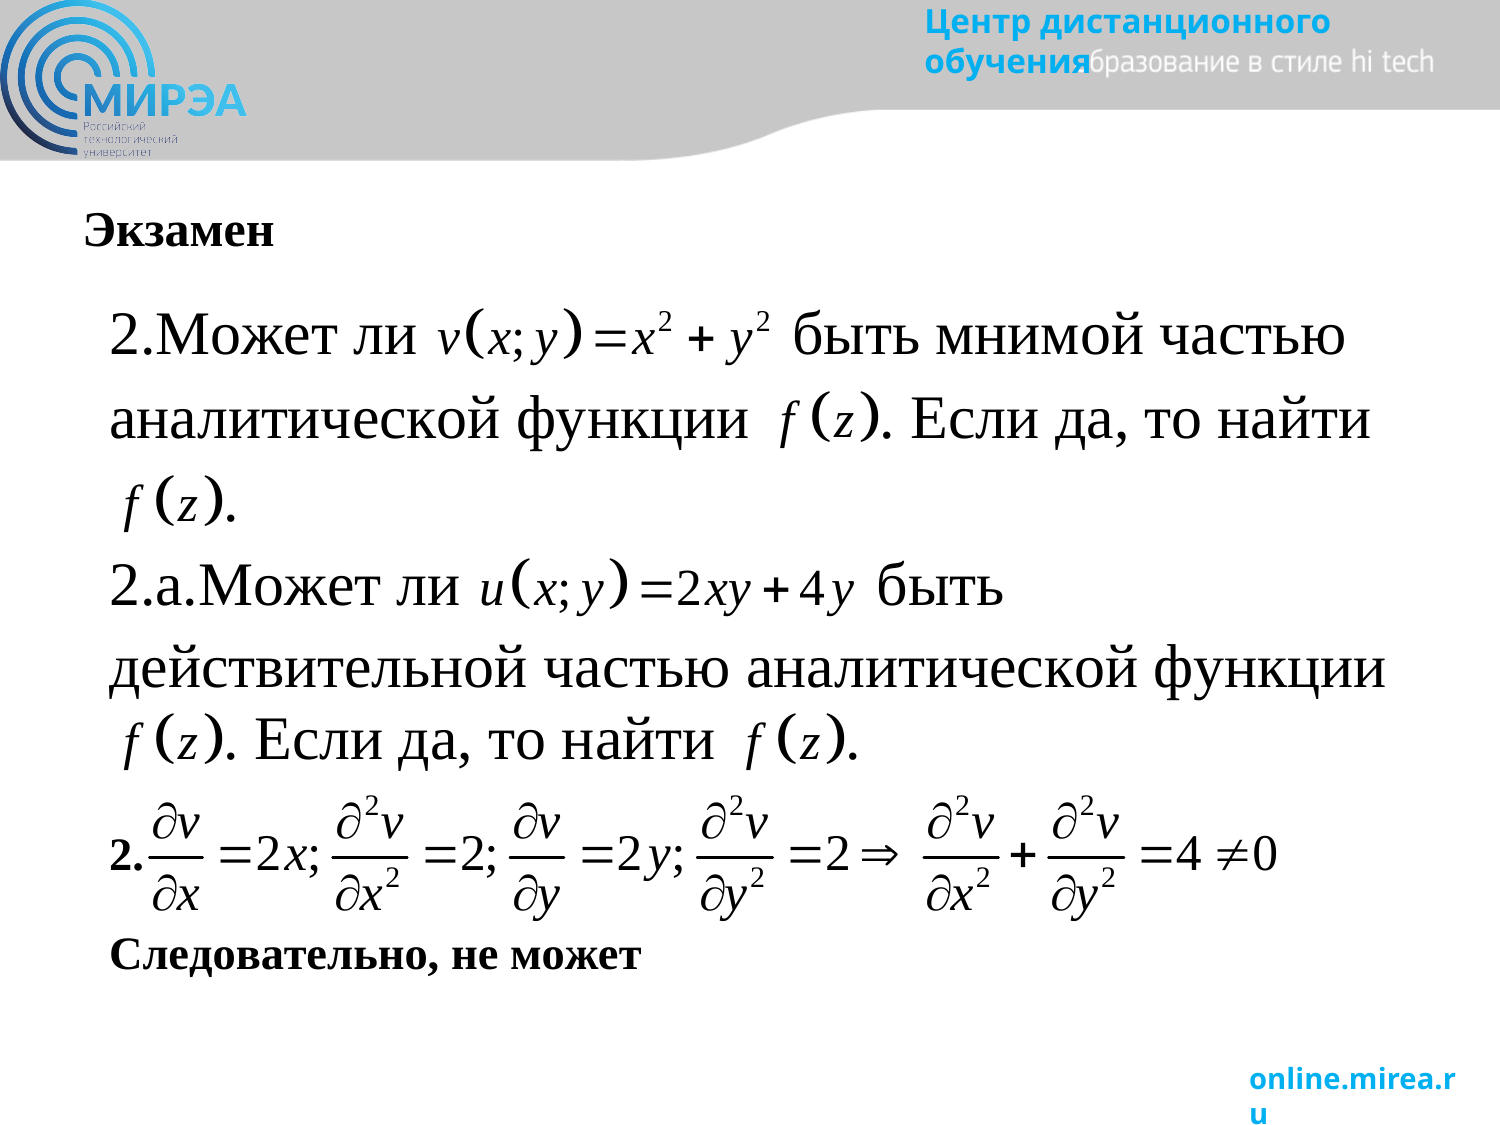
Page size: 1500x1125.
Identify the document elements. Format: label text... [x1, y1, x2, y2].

picture [0, 1, 247, 159]
title Экзамен [67, 196, 1418, 384]
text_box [109, 296, 1434, 1125]
